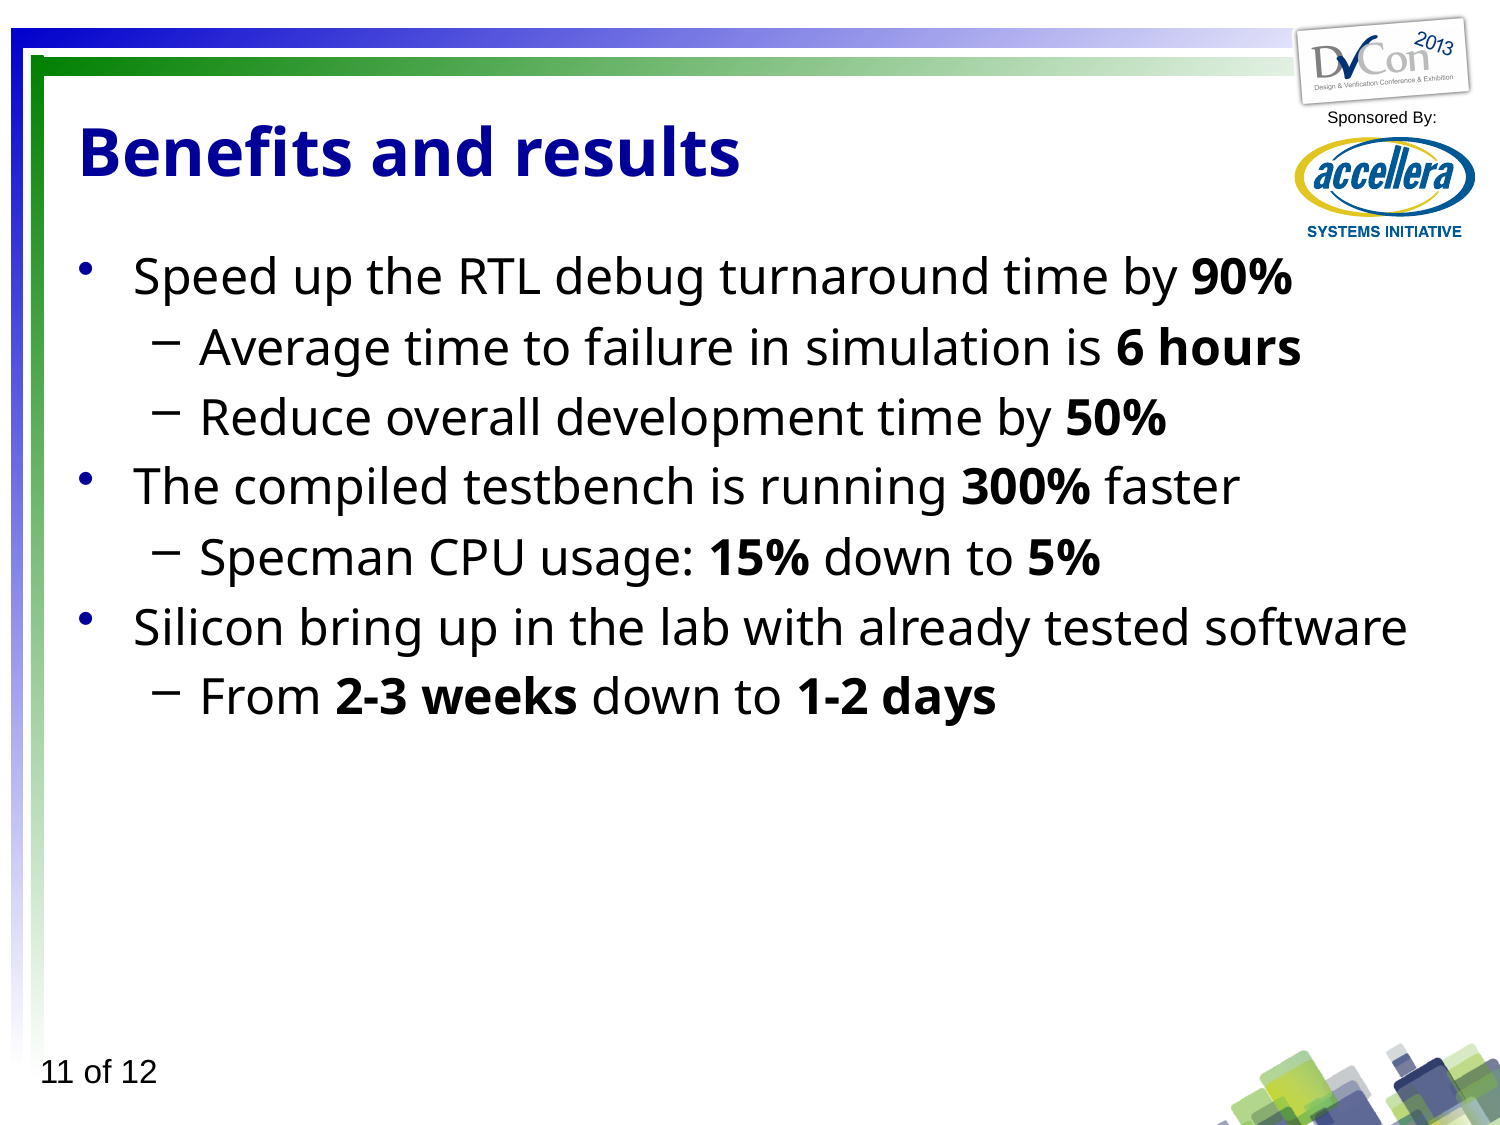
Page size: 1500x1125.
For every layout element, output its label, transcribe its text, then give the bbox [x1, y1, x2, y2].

list Speed up the RTL debug turnaround time by 90% Average time to failure in simulation is 6 hours Reduce overall development time by 50% The compiled testbench is running 300% faster Specman CPU usage: 15% down to 5% Silicon bring up in the lab with already tested software From 2-3 weeks down to 1-2 days [62, 237, 1478, 1013]
picture [1291, 12, 1475, 110]
title Benefits and results [62, 75, 1208, 224]
picture [1180, 1025, 1500, 1125]
